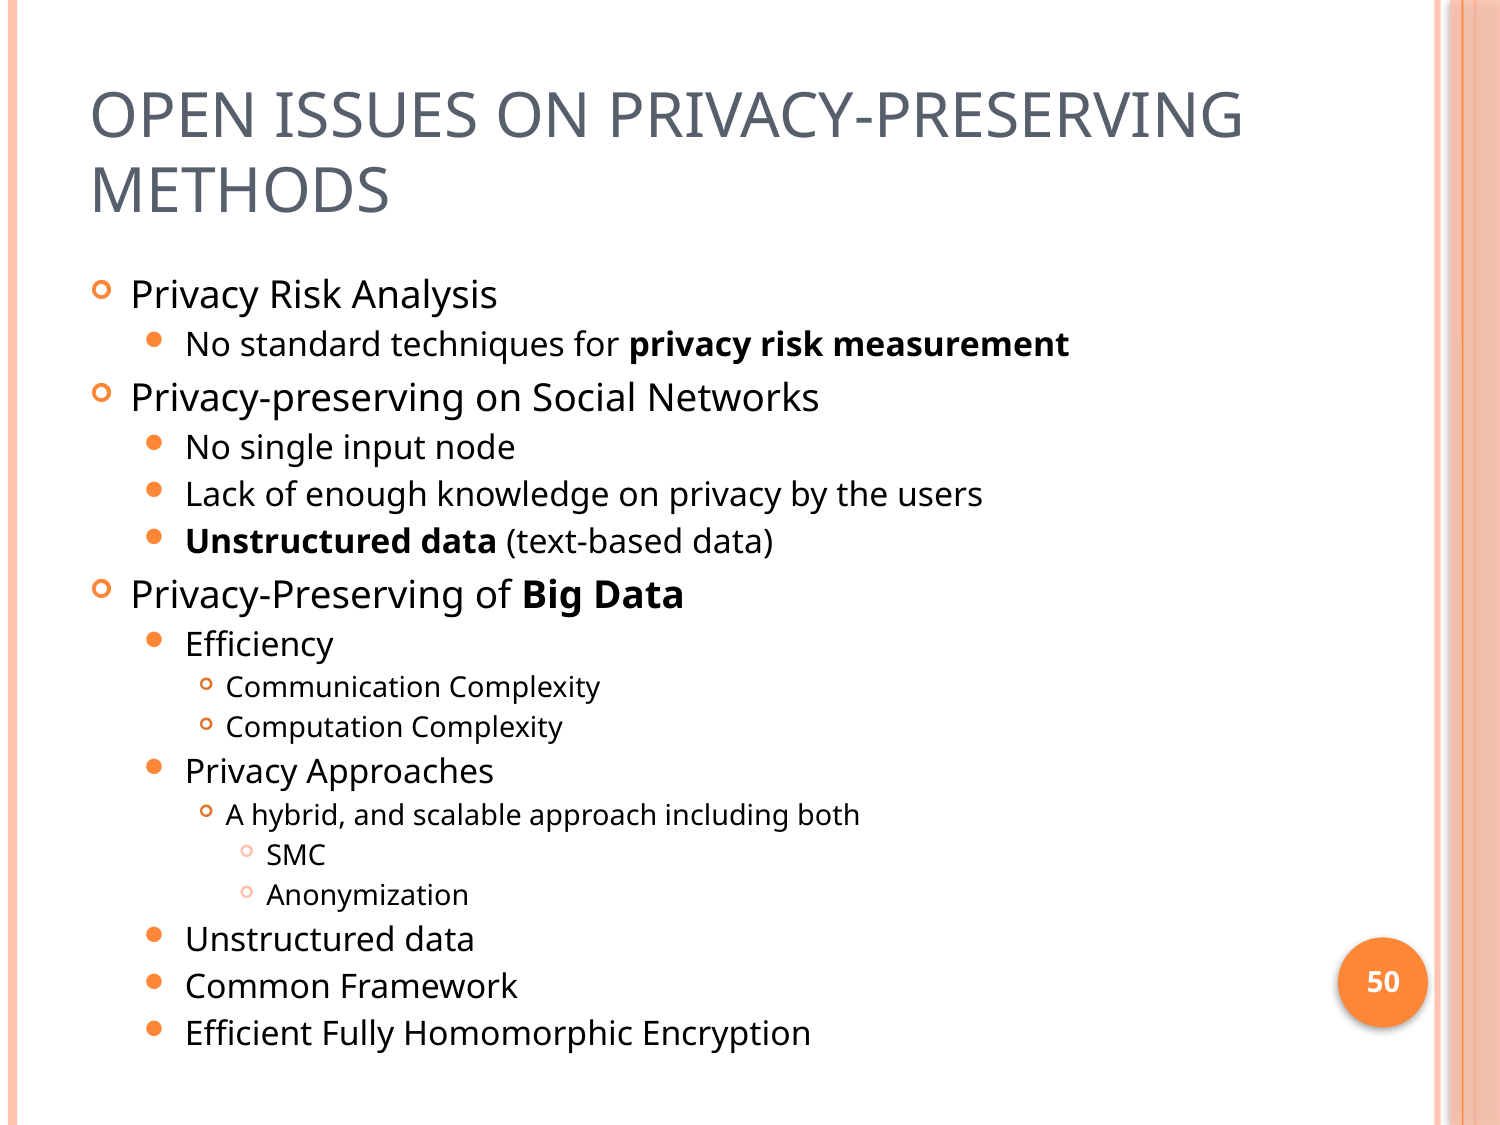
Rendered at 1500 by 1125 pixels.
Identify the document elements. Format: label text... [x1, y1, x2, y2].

list Privacy Risk Analysis No standard techniques for privacy risk measurement Privacy-preserving on Social Networks No single input node Lack of enough knowledge on privacy by the users Unstructured data (text-based data) Privacy-Preserving of Big Data Efficiency Communication Complexity Computation Complexity Privacy Approaches A hybrid, and scalable approach including both SMC Anonymization Unstructured data Common Framework Efficient Fully Homomorphic Encryption [75, 262, 1300, 1062]
slide_number 50 [1333, 940, 1434, 1027]
title Open Issues on Privacy-Preserving Methods [75, 45, 1300, 233]
